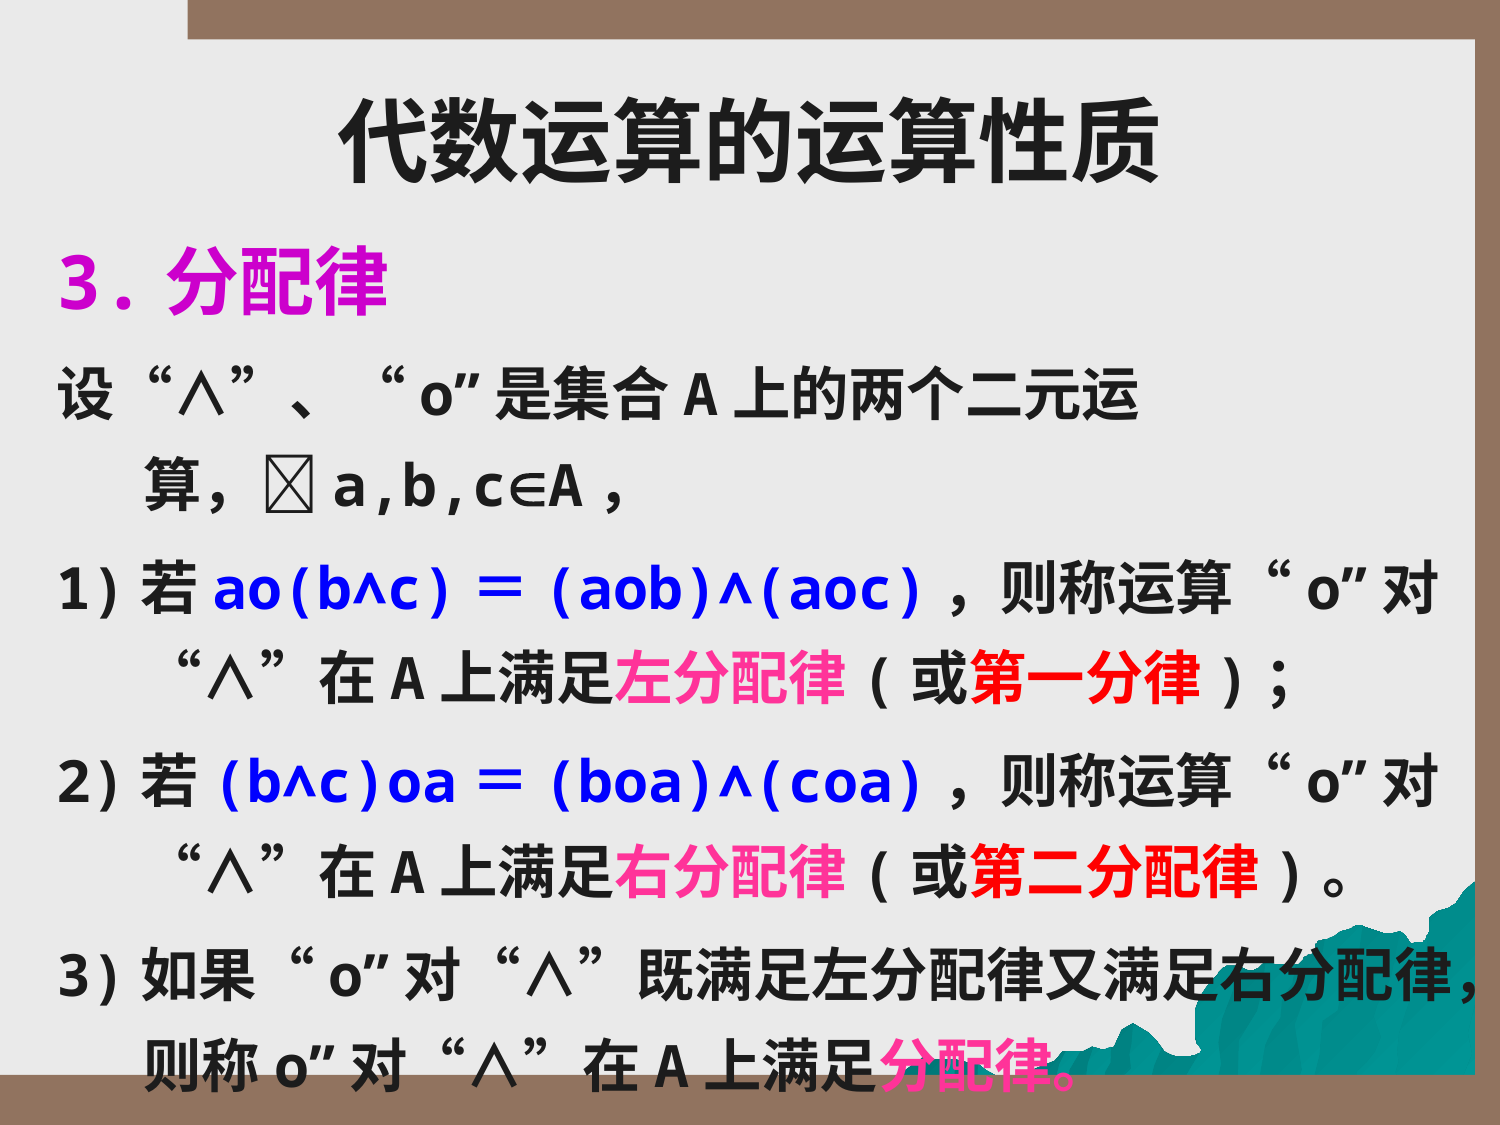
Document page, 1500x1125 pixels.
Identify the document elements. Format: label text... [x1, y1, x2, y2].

title 代数运算的运算性质 [74, 45, 1426, 199]
list 3.分配律 设“∧”、“о”是集合A上的两个二元运算，a,b,cA， 1)若aо(b∧c)＝(aоb)∧(aоc)，则称运算“о”对“∧”在A上满足左分配律(或第一分律)； 2)若(b∧c)оa＝(bоa)∧(cоa)，则称运算“о”对“∧”在A上满足右分配律(或第二分配律)。 3)如果“о”对“∧”既满足左分配律又满足右分配律，则称о”对“∧”在A上满足分配律。 [40, 199, 1500, 1125]
